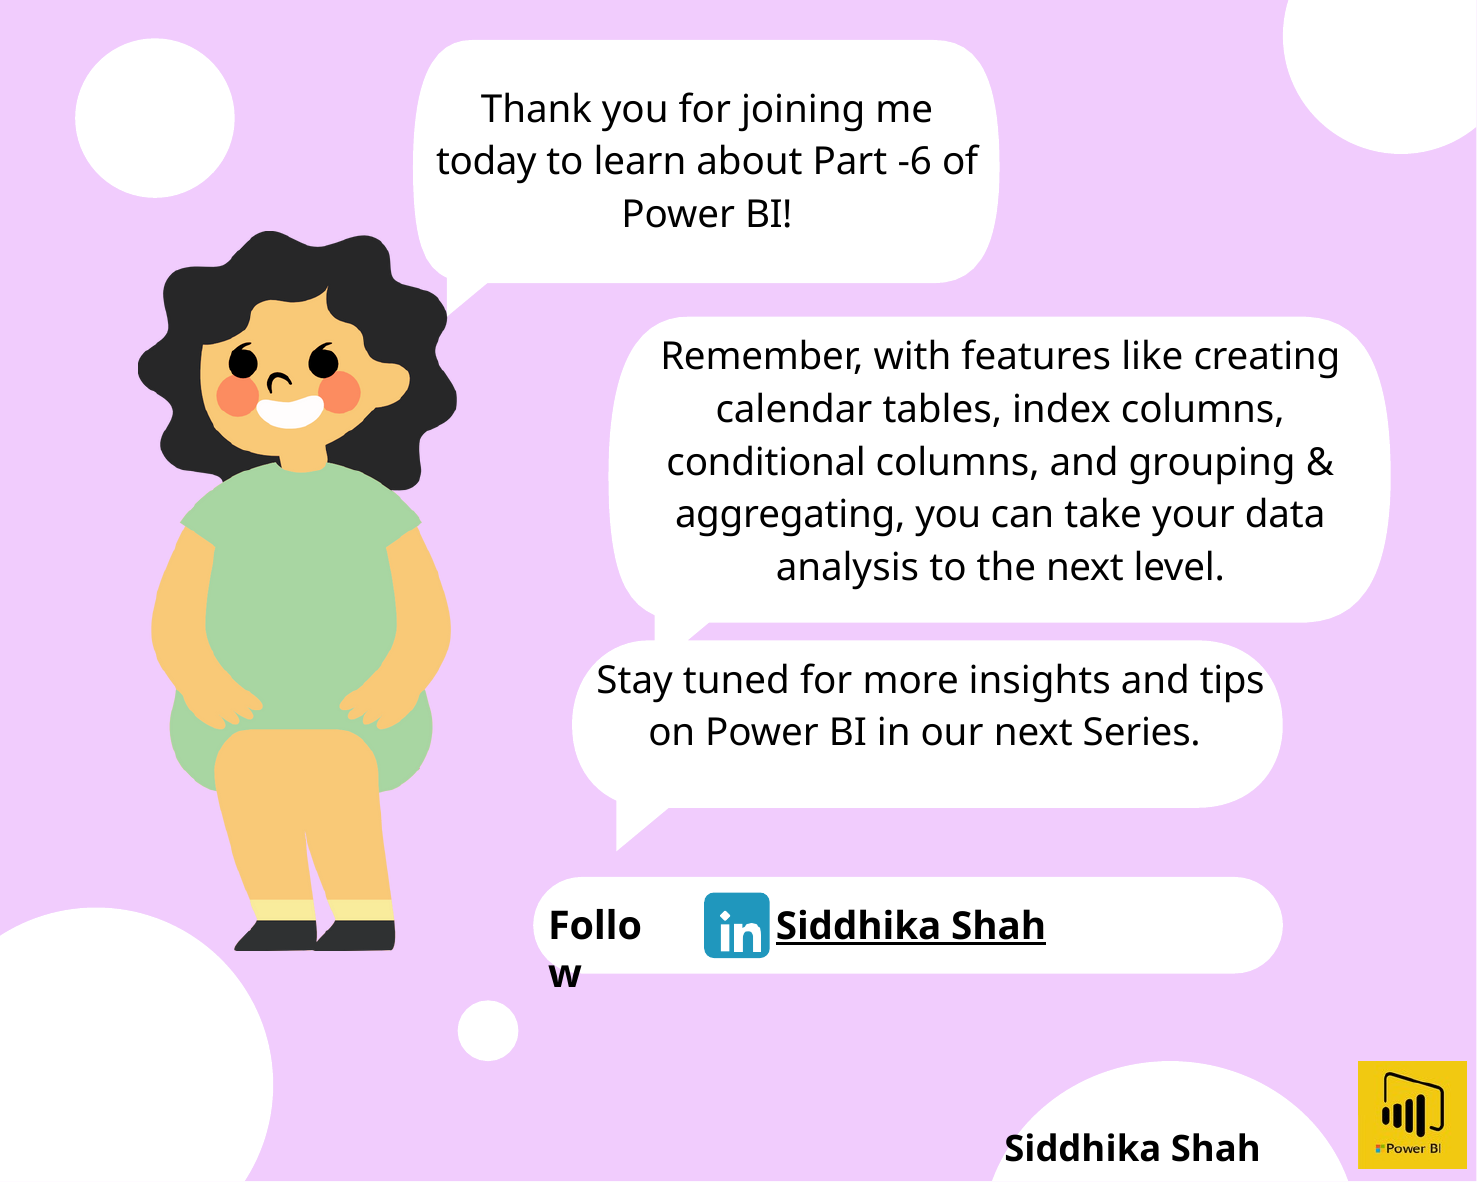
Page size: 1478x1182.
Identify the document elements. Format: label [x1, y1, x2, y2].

text_box [0, 0, 1477, 1182]
text_box [703, 892, 770, 959]
